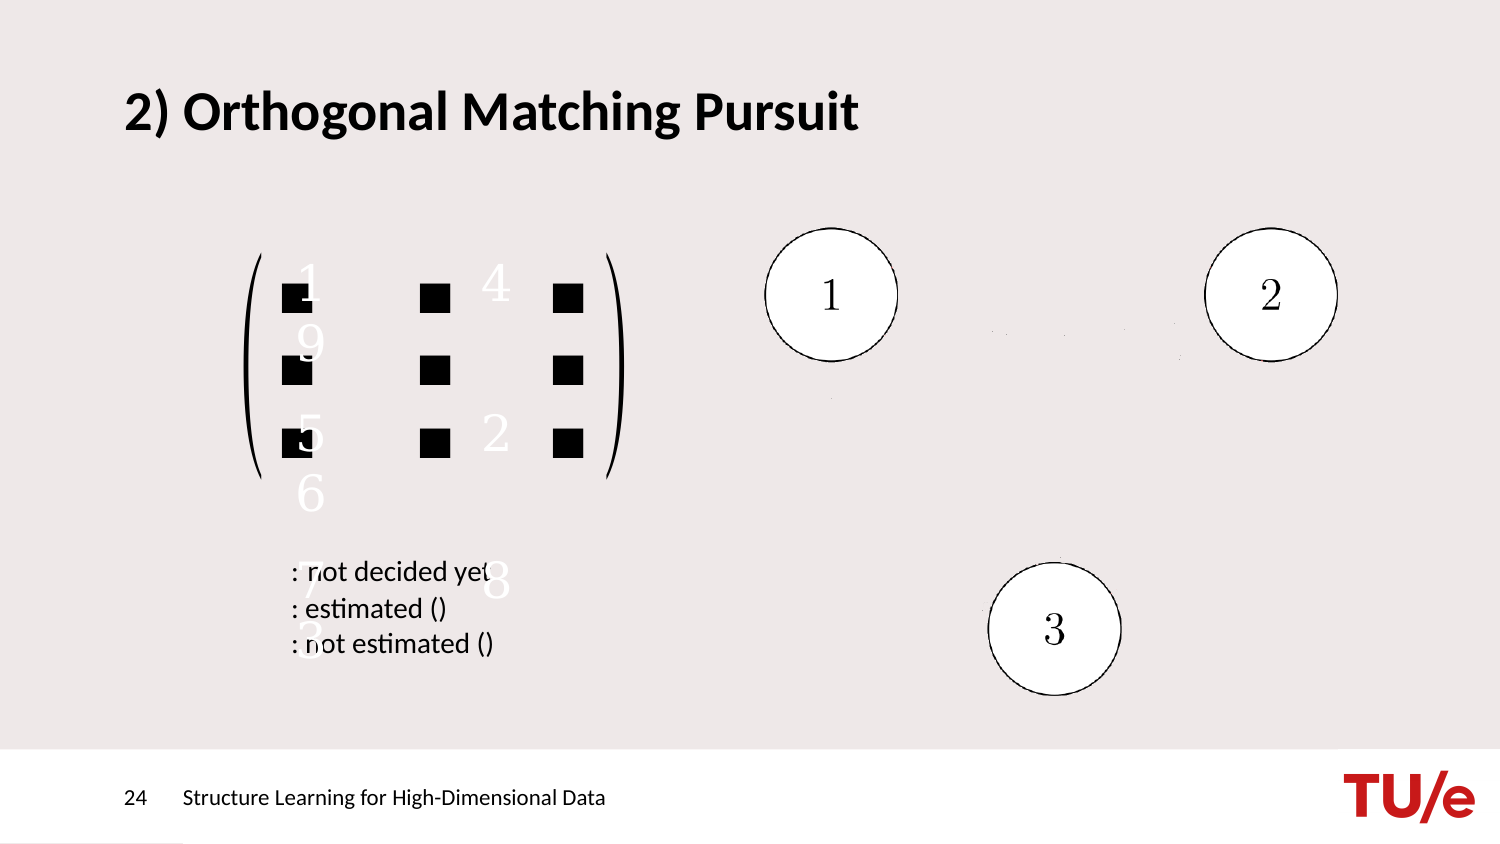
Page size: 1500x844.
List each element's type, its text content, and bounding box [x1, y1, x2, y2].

slide_number 24 [0, 749, 183, 844]
text_box 1 4 9 5 2 6 7 8 3 [280, 244, 690, 677]
title 2) Orthogonal Matching Pursuit [124, 85, 1364, 174]
footer Structure Learning for High-Dimensional Data [183, 749, 1339, 844]
picture [1339, 749, 1500, 844]
picture [763, 227, 1338, 696]
